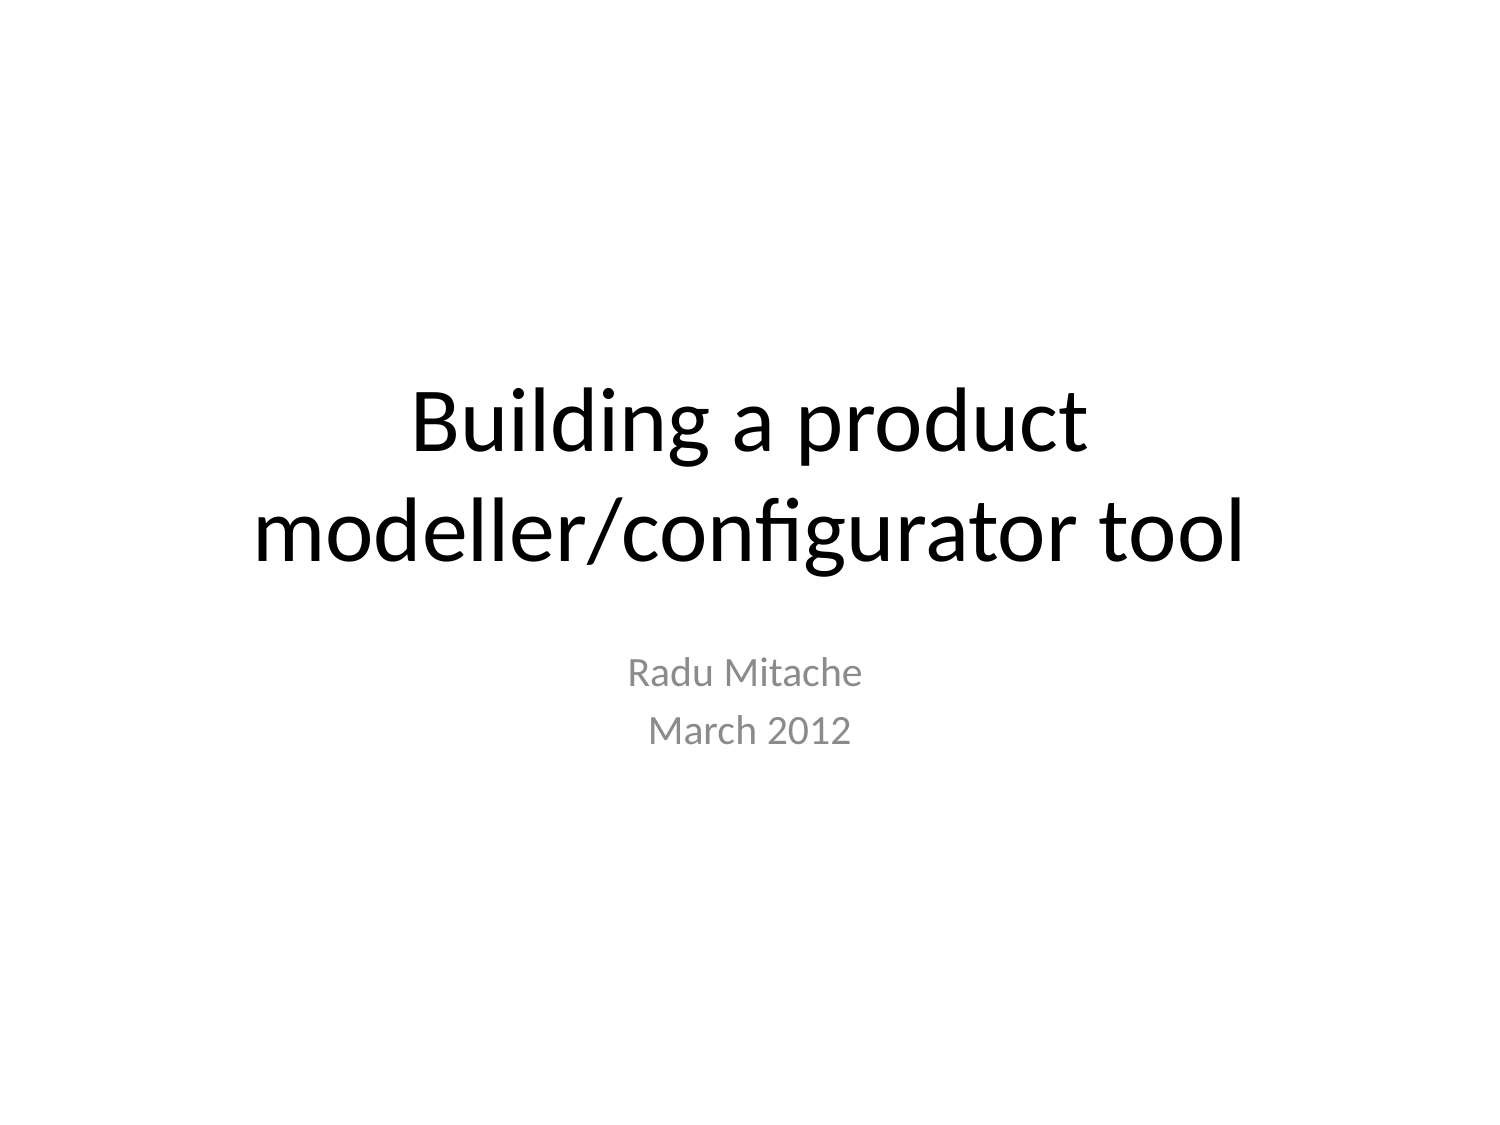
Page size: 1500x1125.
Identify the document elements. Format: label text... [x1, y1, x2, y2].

title Building a product modeller/configurator tool [112, 349, 1388, 591]
subtitle Radu Mitache March 2012 [225, 637, 1275, 925]
